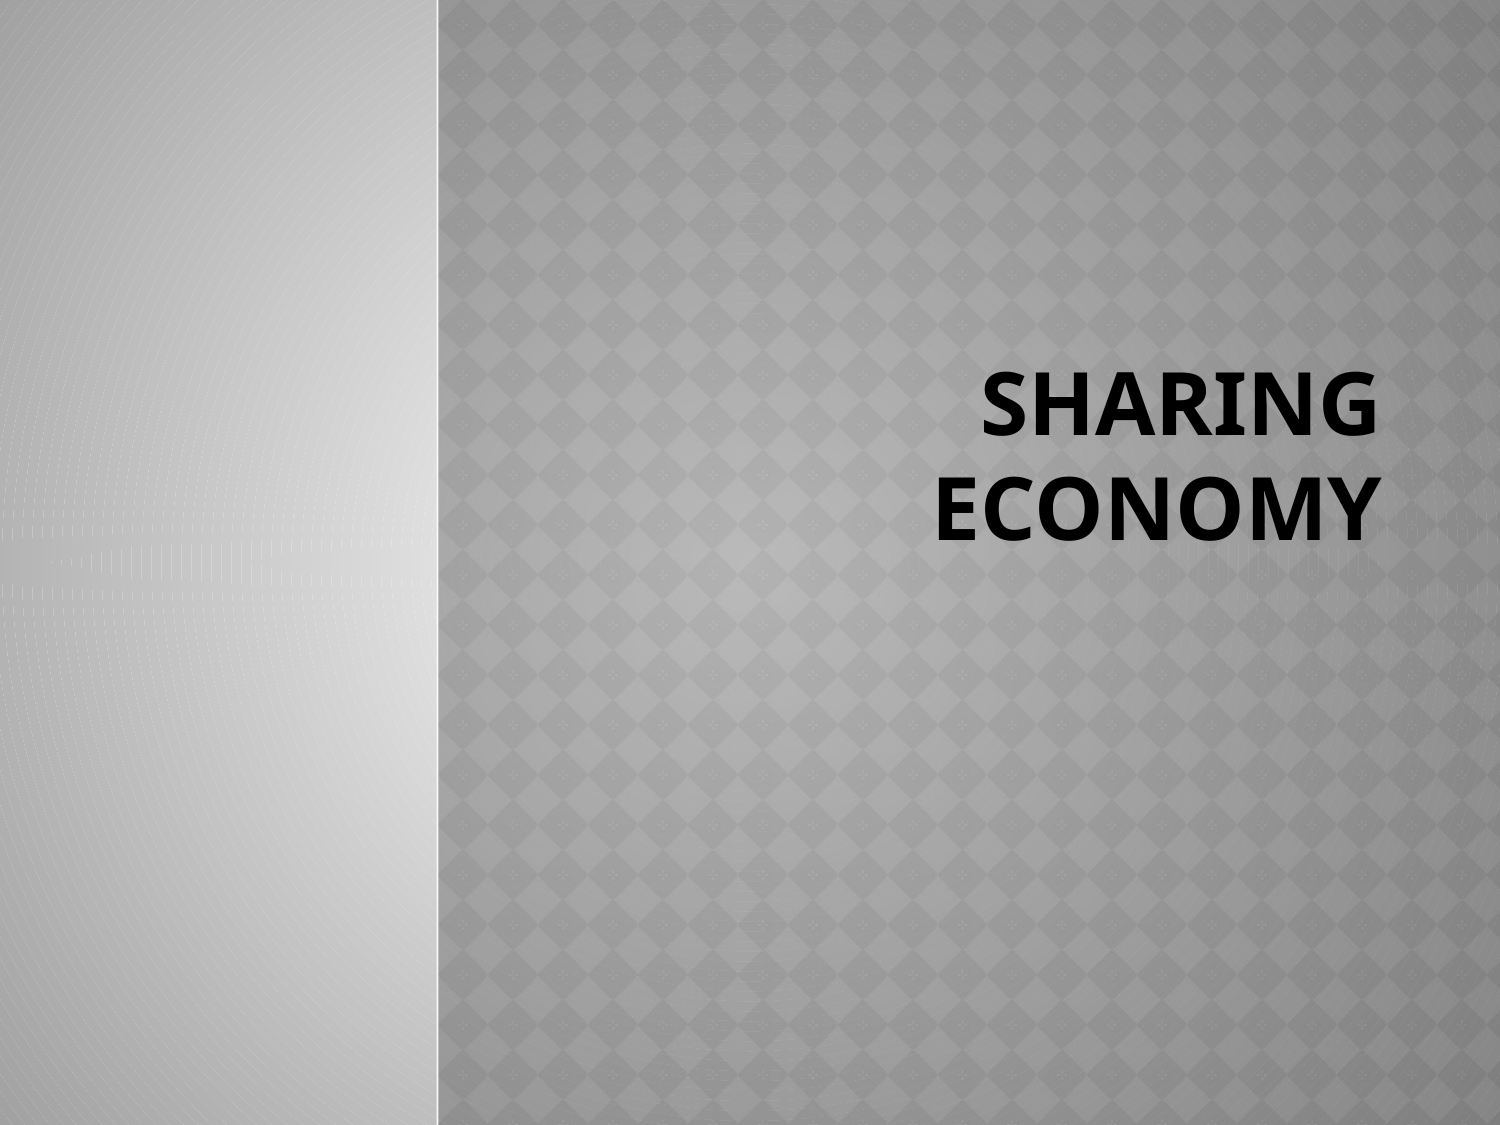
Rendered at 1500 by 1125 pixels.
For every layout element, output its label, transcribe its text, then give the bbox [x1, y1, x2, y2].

title Sharing economy [552, 87, 1390, 558]
